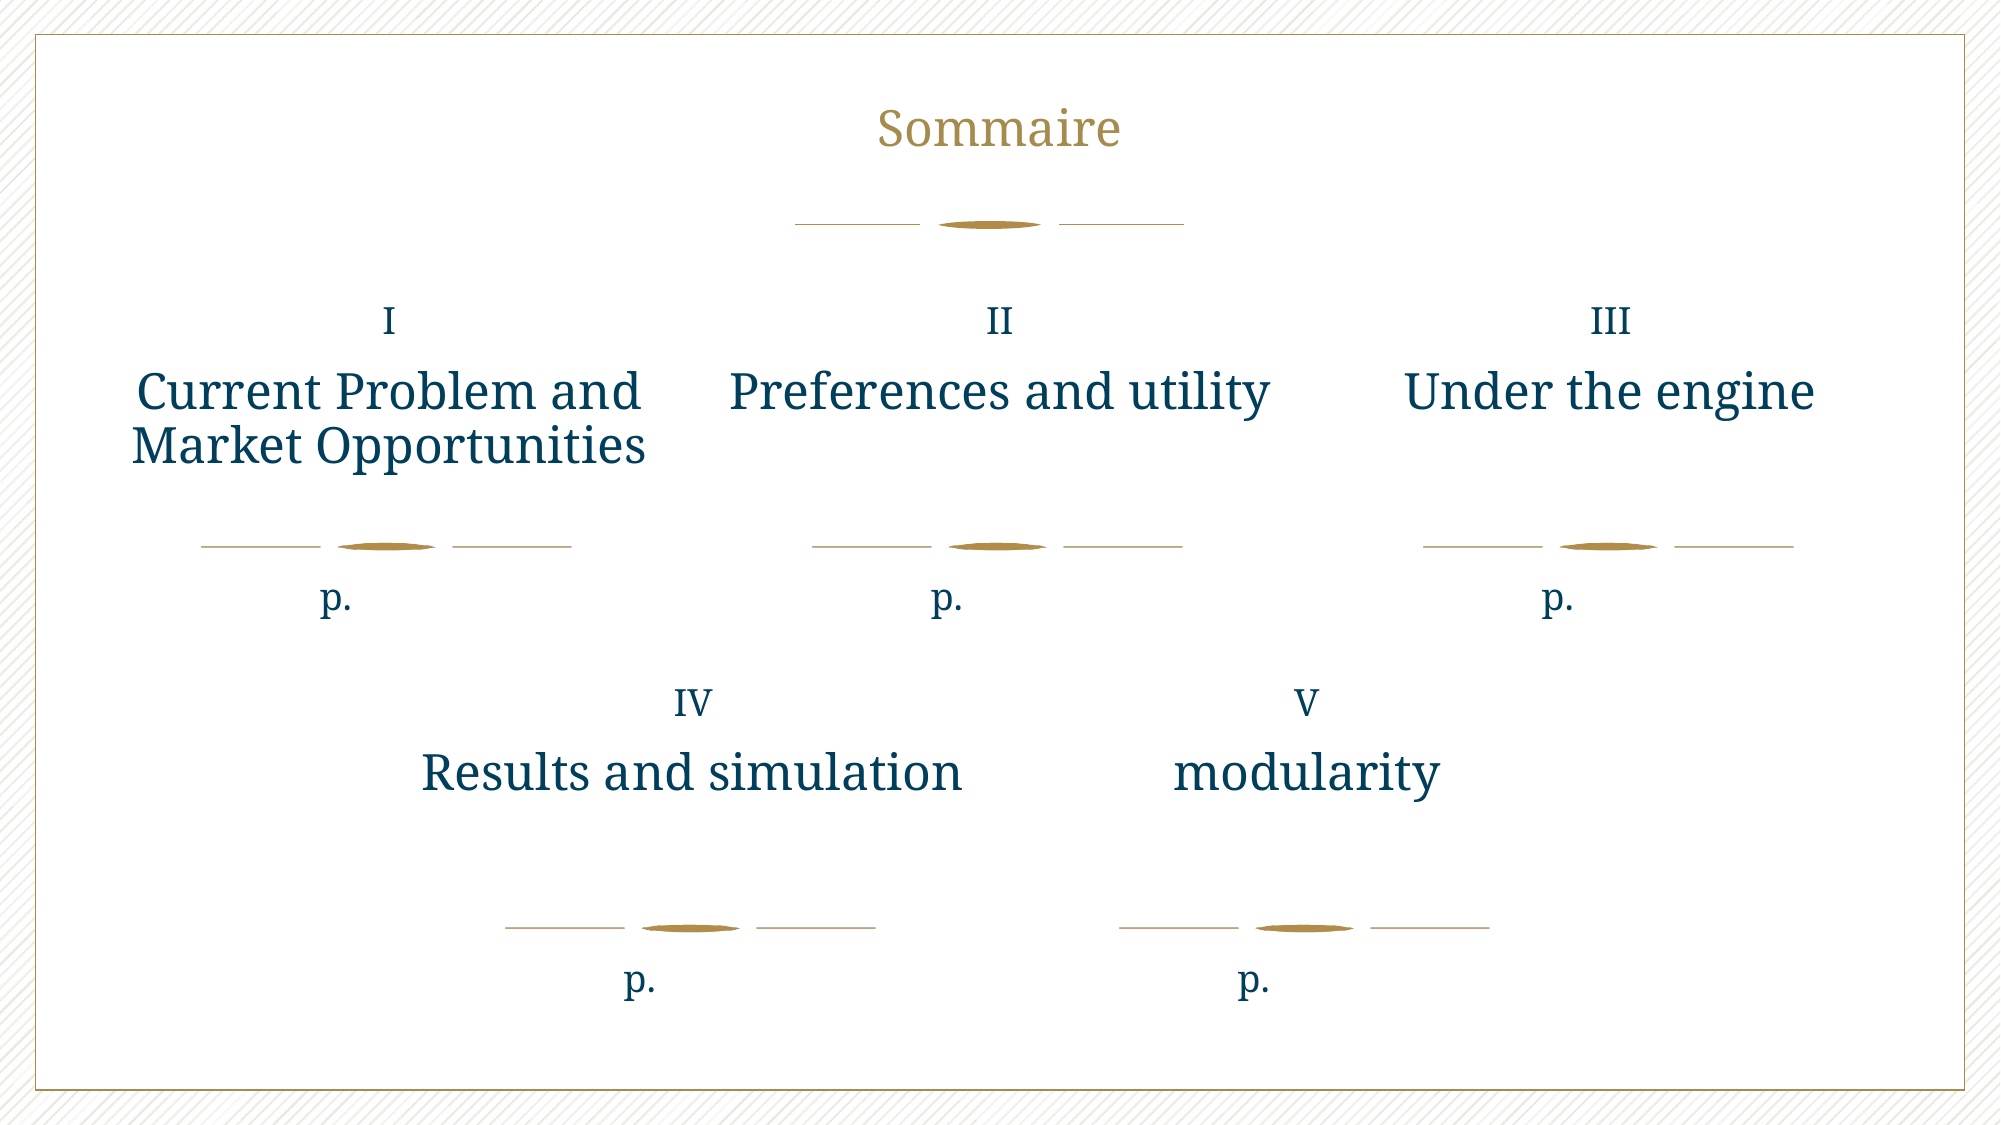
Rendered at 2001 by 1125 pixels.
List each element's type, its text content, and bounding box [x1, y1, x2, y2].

list IV [457, 686, 929, 729]
picture [0, 0, 2001, 1125]
list Preferences and utility [712, 365, 1288, 516]
list modularity [1019, 747, 1595, 898]
list III [1375, 304, 1847, 347]
list II [764, 304, 1236, 347]
list V [1071, 686, 1543, 729]
list Current Problem and Market Opportunities [101, 365, 677, 516]
list Under the engine [1323, 365, 1899, 516]
list I [153, 304, 625, 347]
list Results and simulation [405, 747, 981, 898]
